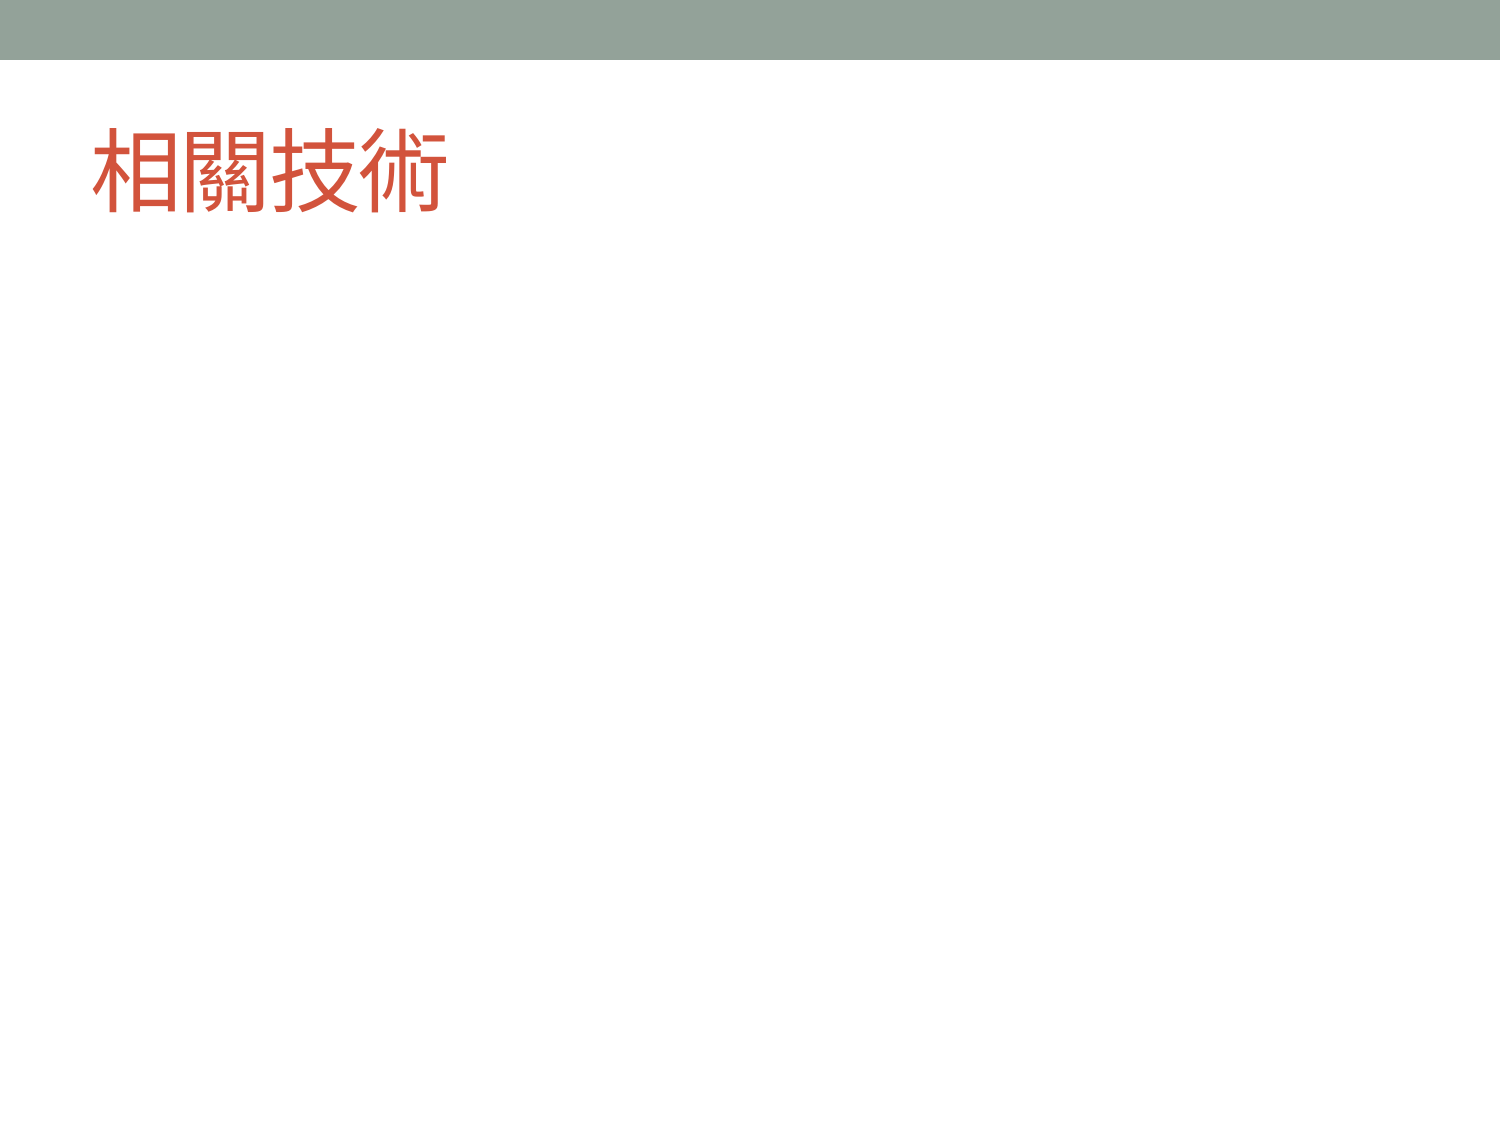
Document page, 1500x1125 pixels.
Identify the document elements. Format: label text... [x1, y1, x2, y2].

title 相關技術 [75, 87, 1425, 250]
